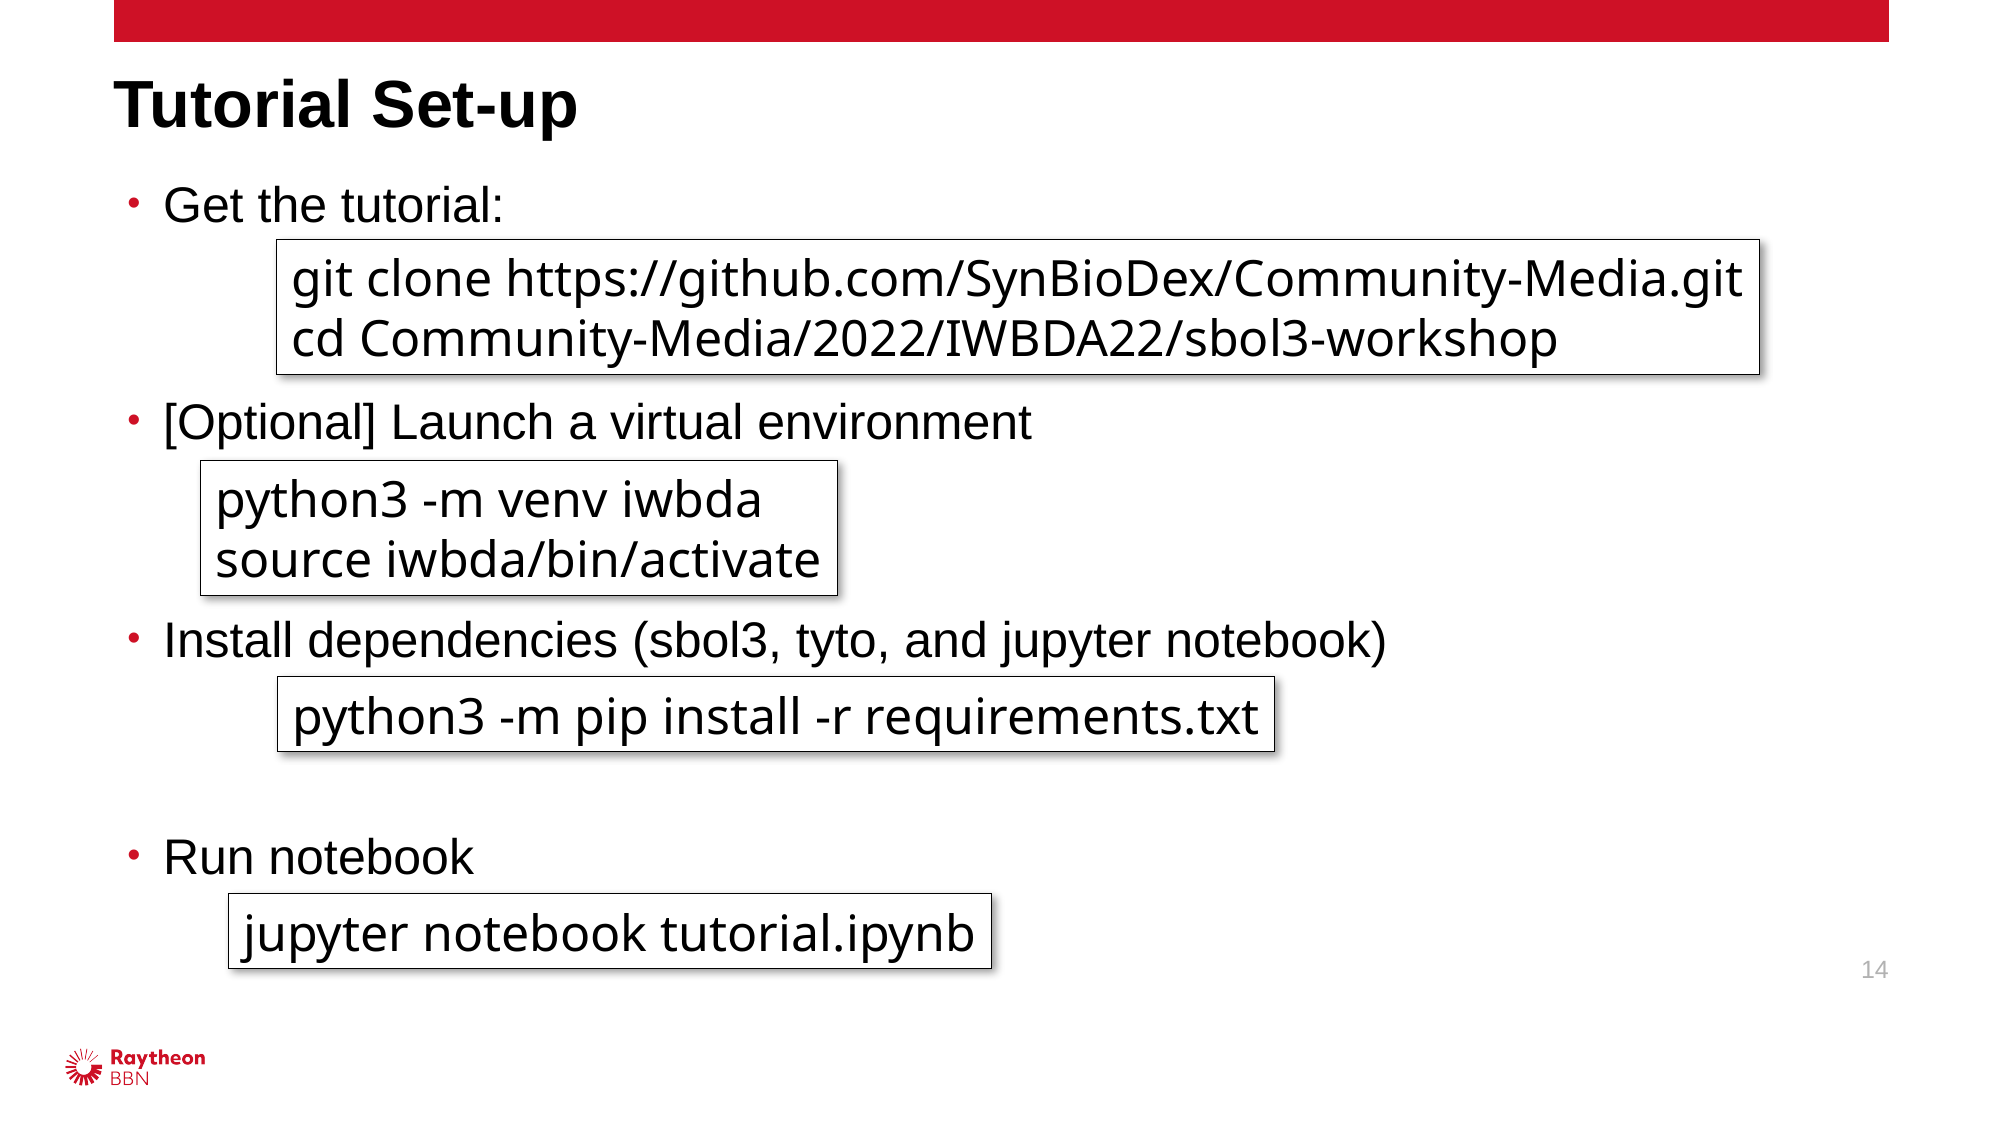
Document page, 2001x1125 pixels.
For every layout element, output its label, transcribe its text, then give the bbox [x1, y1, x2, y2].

slide_number 14 [1801, 953, 1889, 1014]
text_box git clone https://github.com/SynBioDex/Community-Media.git cd Community-Media/2022/IWBDA22/sbol3-workshop [276, 239, 1760, 375]
text_box python3 -m pip install -r requirements.txt [277, 676, 1275, 752]
picture [50, 1033, 220, 1101]
title Tutorial Set-up [113, 76, 1888, 164]
text_box python3 -m venv iwbda source iwbda/bin/activate [200, 460, 838, 596]
text_box jupyter notebook tutorial.ipynb [228, 893, 992, 969]
text_box Get the tutorial: [Optional] Launch a virtual environment Install dependencies (sbol3, tyto, and jupyter notebook) Run notebook [112, 164, 1889, 857]
